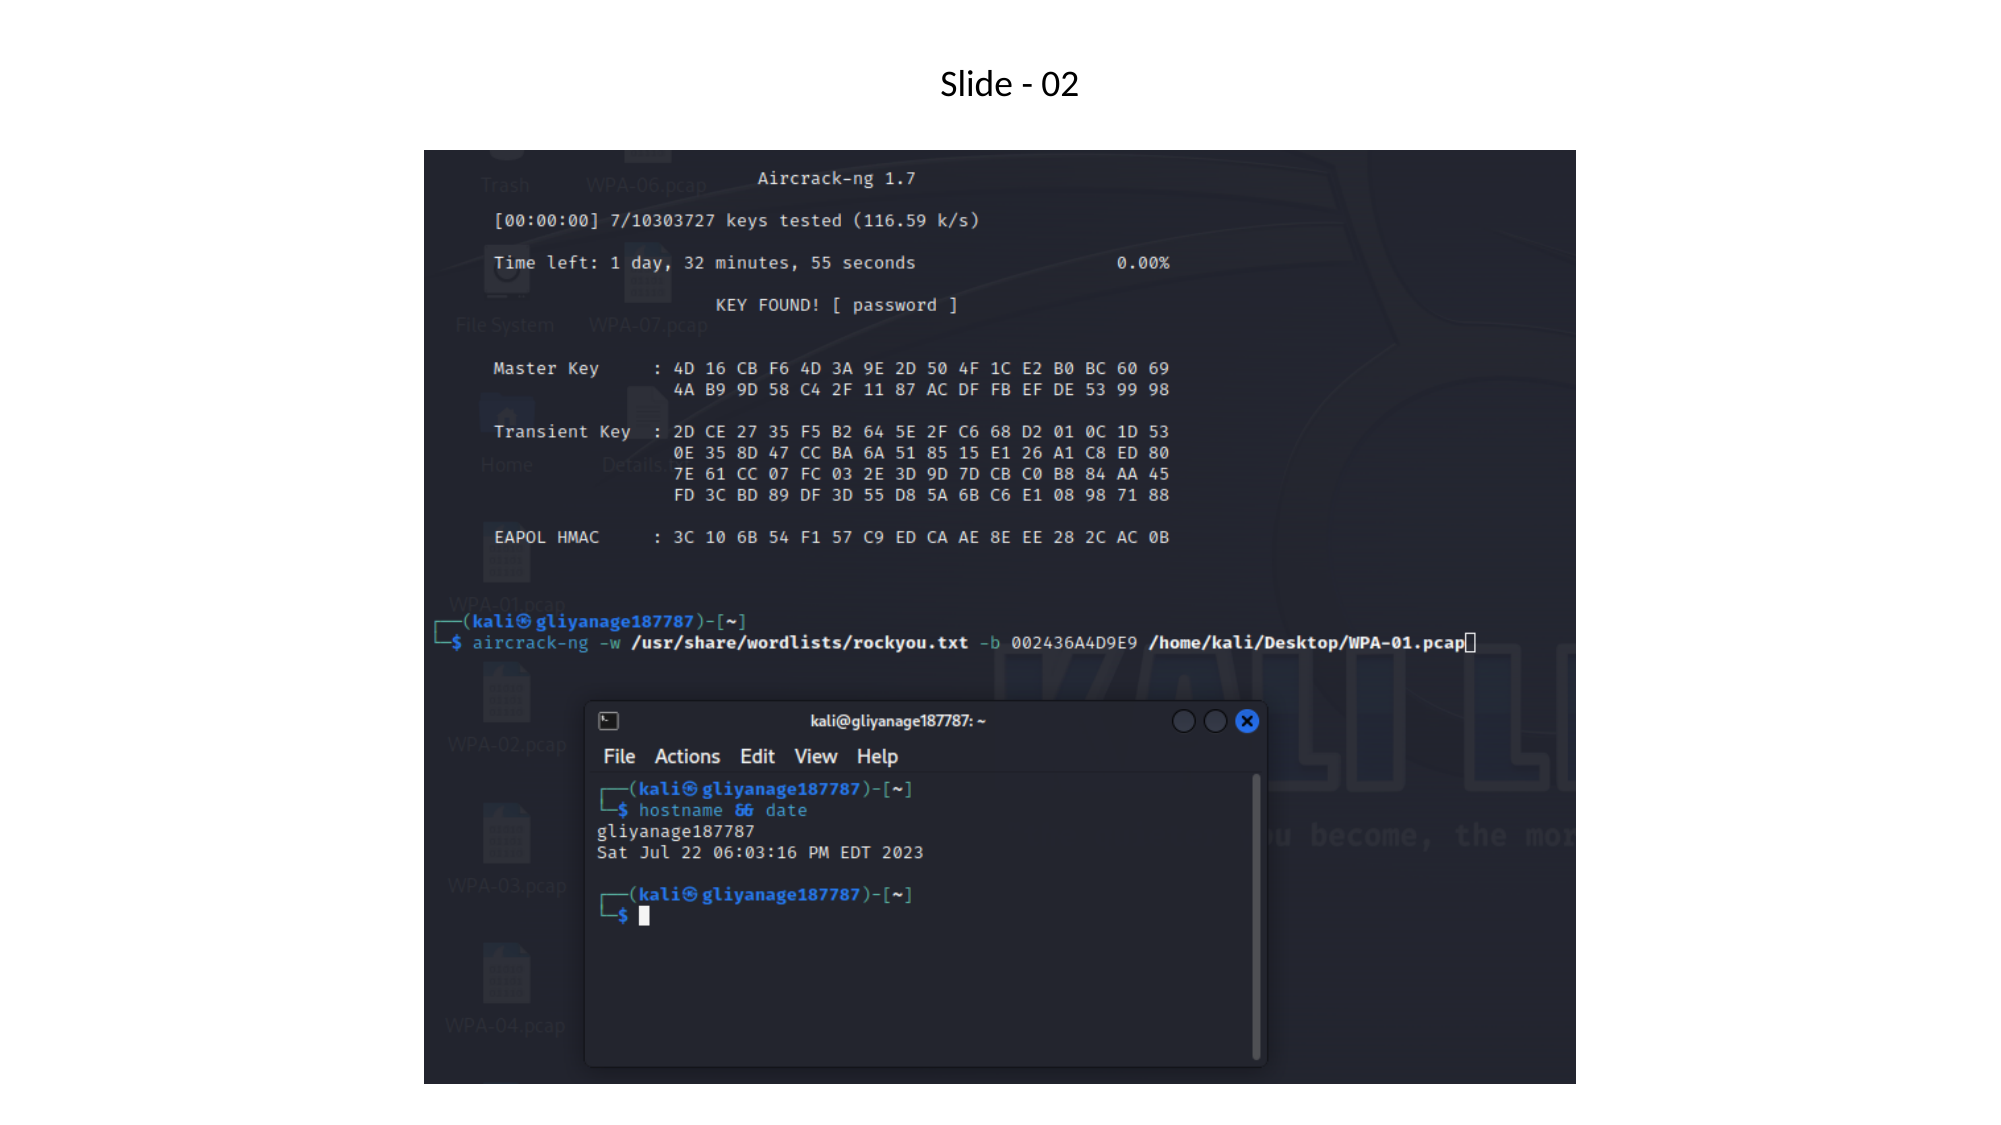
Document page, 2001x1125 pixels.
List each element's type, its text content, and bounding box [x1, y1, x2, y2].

text_box Slide - 02 [925, 51, 1156, 112]
picture [424, 149, 1576, 1084]
